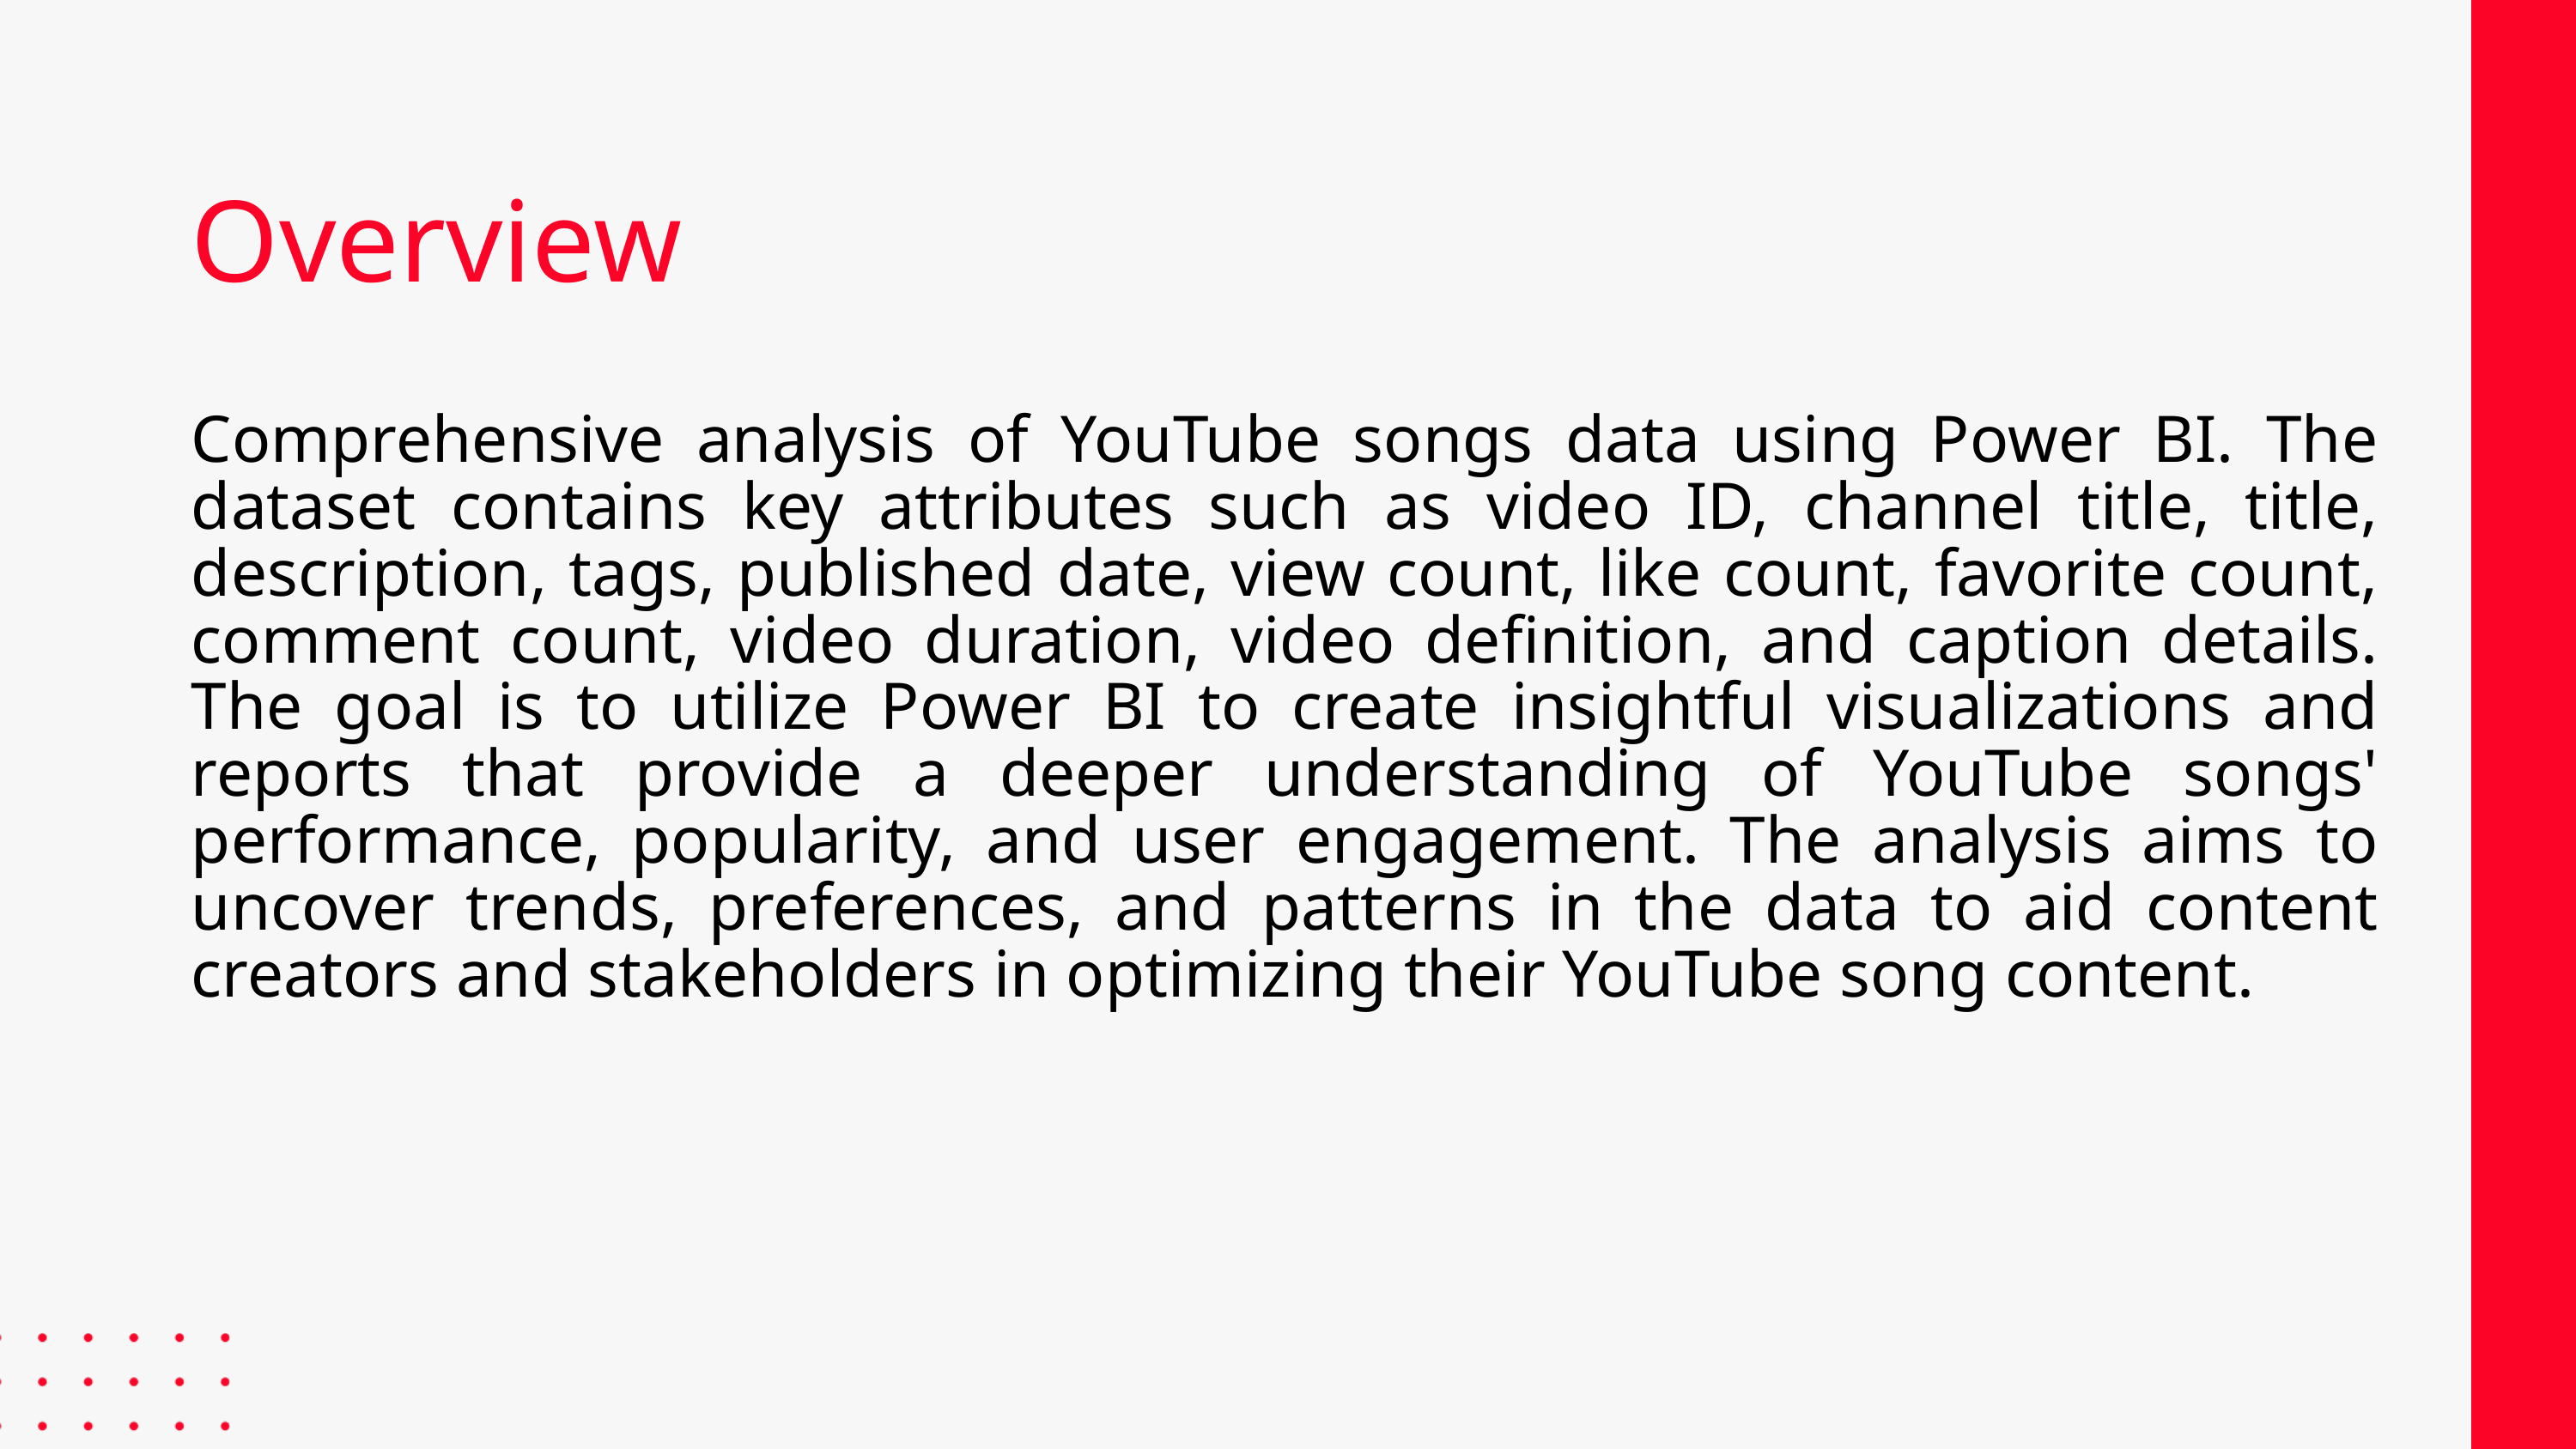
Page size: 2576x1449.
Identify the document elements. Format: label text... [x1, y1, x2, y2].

text_box [0, 1333, 230, 1449]
text_box Comprehensive analysis of YouTube songs data using Power BI. The dataset contains key attributes such as video ID, channel title, title, description, tags, published date, view count, like count, favorite count, comment count, video duration, video definition, and caption details. The goal is to utilize Power BI to create insightful visualizations and reports that provide a deeper understanding of YouTube songs' performance, popularity, and user engagement. The analysis aims to uncover trends, preferences, and patterns in the data to aid content creators and stakeholders in optimizing their YouTube song content. [191, 408, 2382, 1010]
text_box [2470, 0, 2576, 1449]
text_box Overview [191, 187, 1327, 305]
